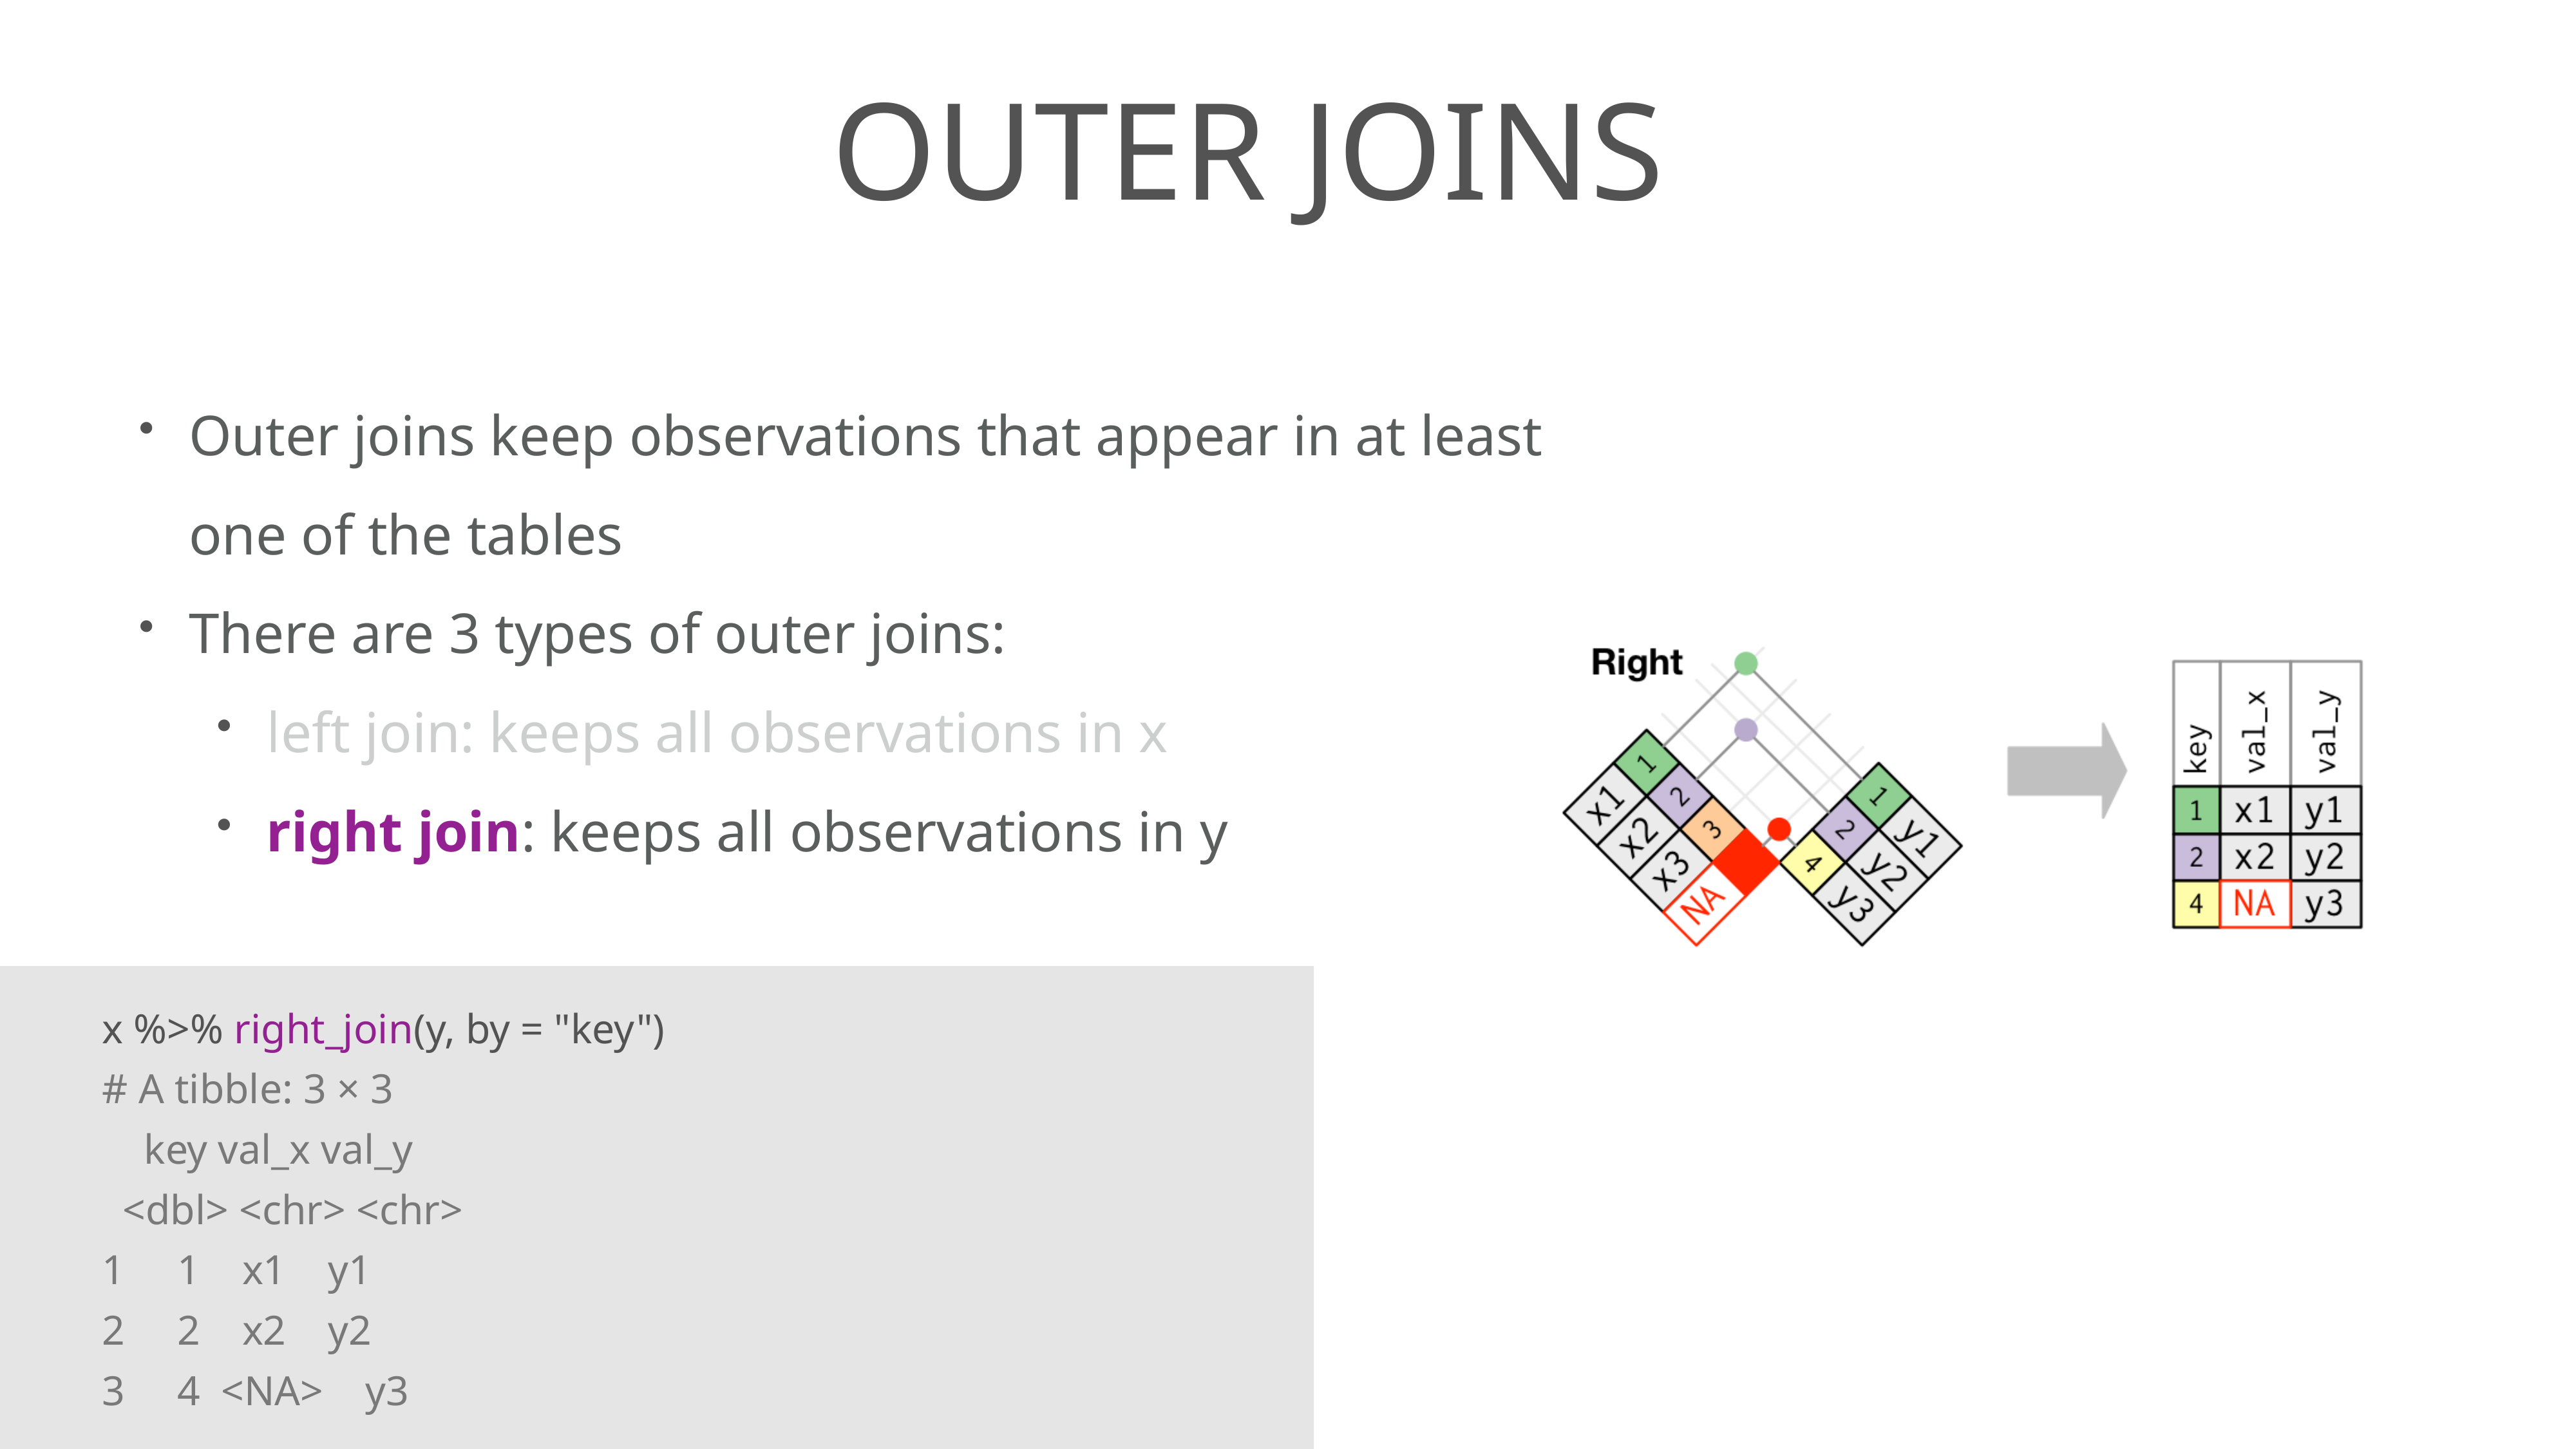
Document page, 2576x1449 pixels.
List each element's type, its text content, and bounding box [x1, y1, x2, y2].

list x %>% right_join(y, by = "key") # A tibble: 3 × 3 key val_x val_y <dbl> <chr> <chr> 1 1 x1 y1 2 2 x2 y2 3 4 <NA> y3 [0, 965, 1314, 1449]
text_box Outer joins keep observations that appear in at least one of the tables There are 3 types of outer joins: left join: keeps all observations in x right join: keeps all observations in y [133, 362, 1614, 1232]
picture [1558, 602, 2366, 992]
text_box outer joins [32, 37, 2544, 255]
